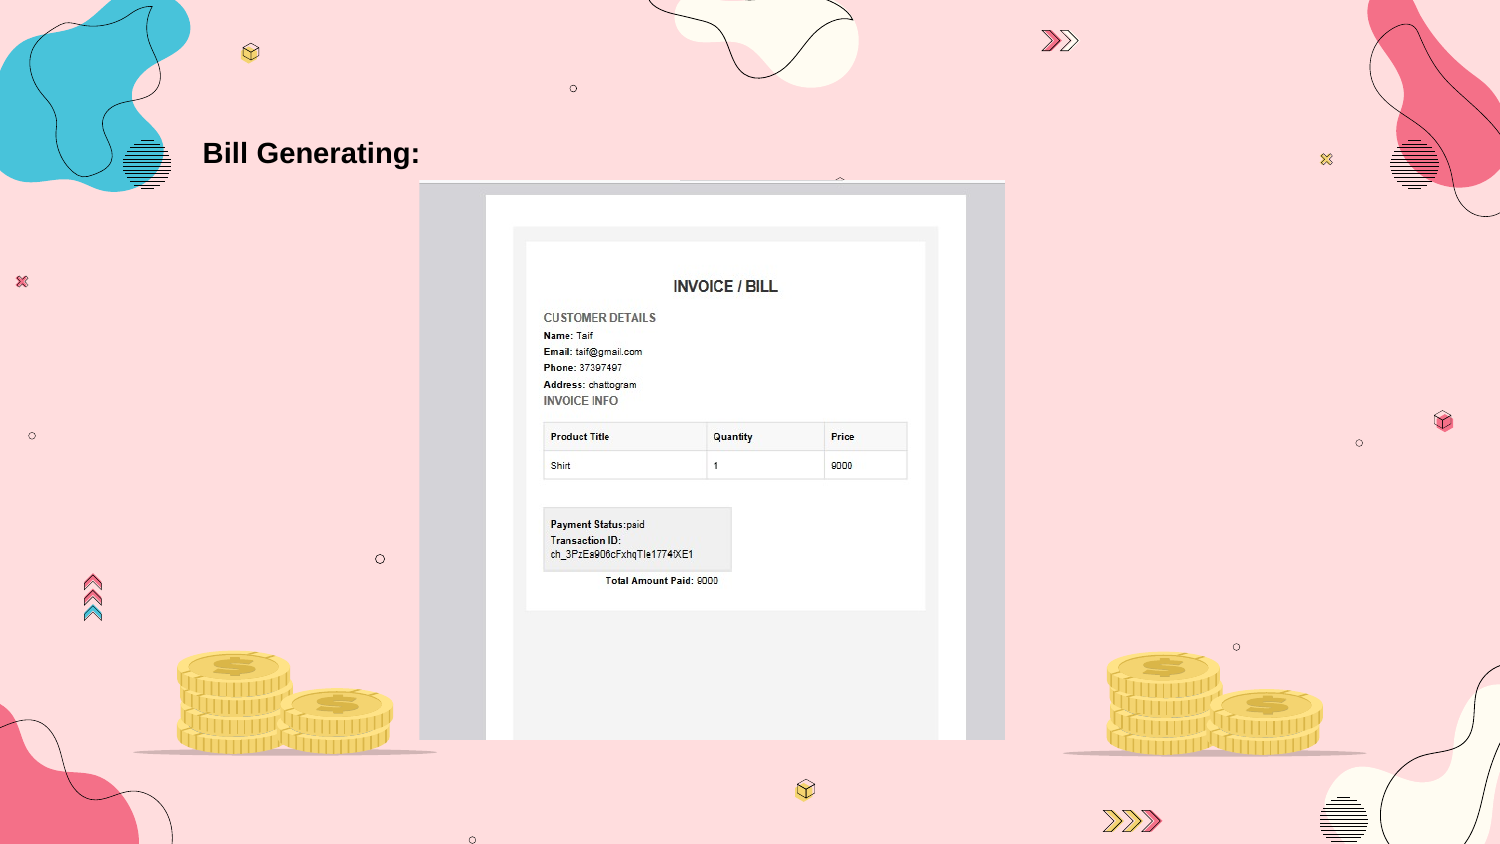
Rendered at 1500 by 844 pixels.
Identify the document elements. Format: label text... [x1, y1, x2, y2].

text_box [176, 650, 394, 755]
text_box Bill Generating: [188, 127, 688, 177]
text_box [1390, 139, 1439, 190]
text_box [1106, 651, 1324, 756]
text_box [1062, 750, 1101, 756]
text_box [133, 749, 172, 755]
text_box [1319, 153, 1333, 166]
text_box [1329, 750, 1367, 756]
text_box [399, 749, 438, 755]
picture [419, 180, 1006, 741]
